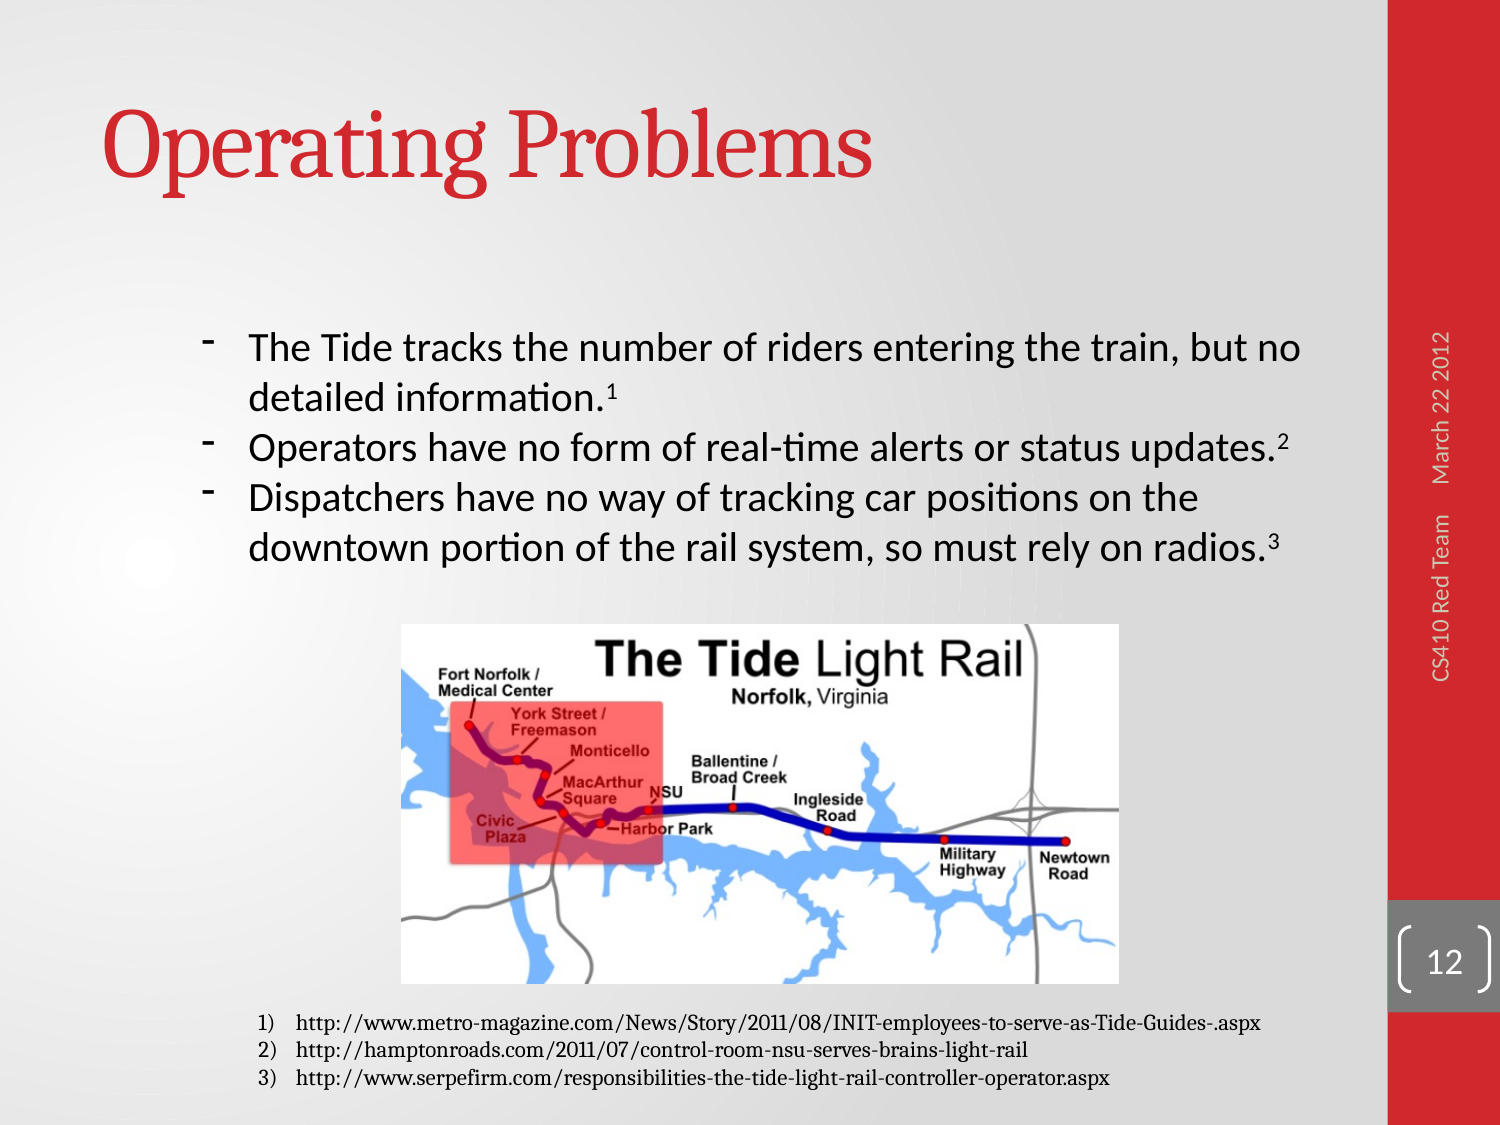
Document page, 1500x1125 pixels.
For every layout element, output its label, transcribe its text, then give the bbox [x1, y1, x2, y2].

title Operating Problems [87, 50, 1363, 206]
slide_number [1408, 100, 1469, 500]
text_box http://www.metro-magazine.com/News/Story/2011/08/INIT-employees-to-serve-as-Tide-Guides-.aspx http://hamptonroads.com/2011/07/control-room-nsu-serves-brains-light-rail http://www.serpefirm.com/responsibilities-the-tide-light-rail-controller-operator.aspx [243, 999, 1277, 1098]
picture [400, 624, 1120, 985]
text_box The Tide tracks the number of riders entering the train, but no detailed information.1 Operators have no form of real-time alerts or status updates.2 Dispatchers have no way of tracking car positions on the downtown portion of the rail system, so must rely on radios.3 [186, 312, 1334, 578]
footer CS410 Red Team [1408, 500, 1469, 889]
slide_number 12 [1397, 925, 1492, 994]
